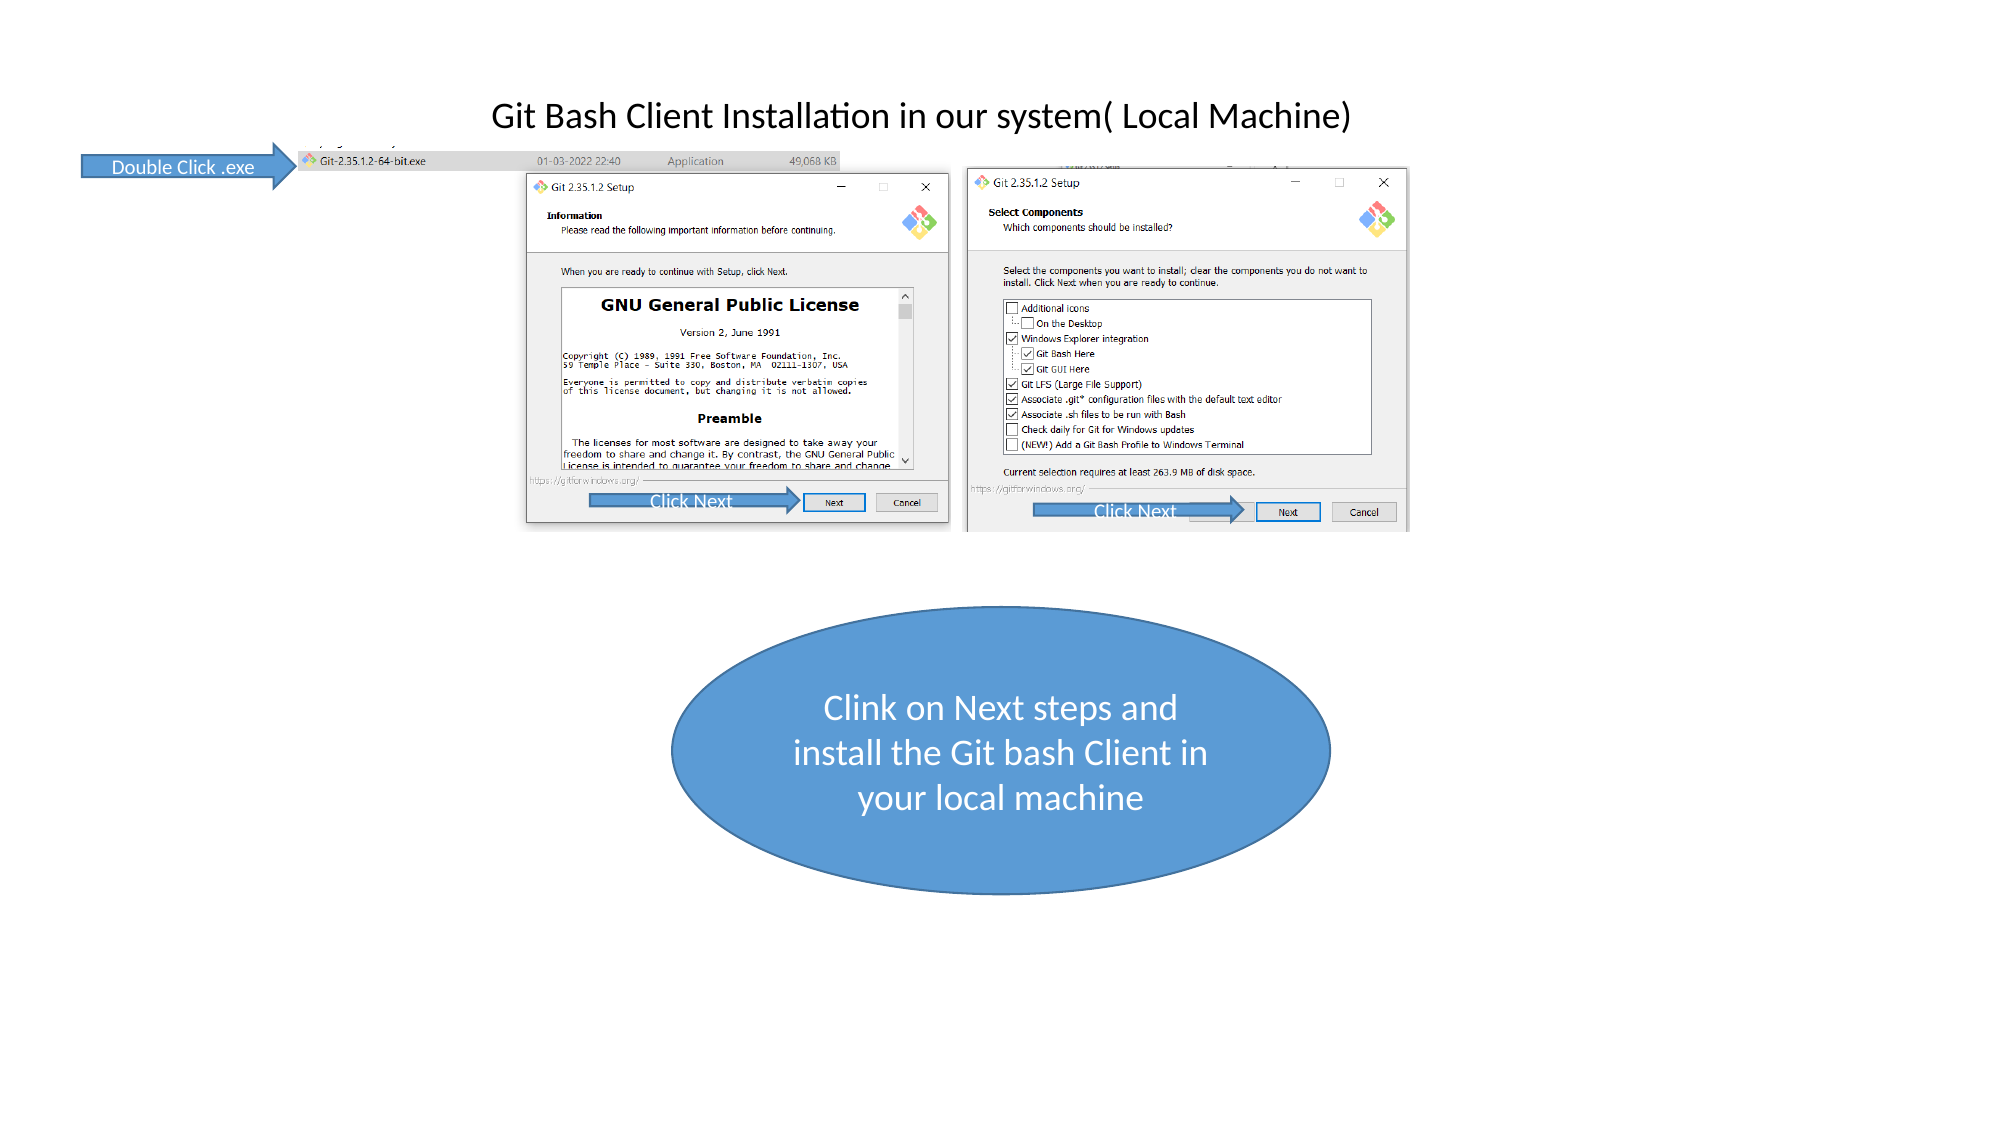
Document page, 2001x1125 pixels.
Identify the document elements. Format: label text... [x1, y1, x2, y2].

text_box Clink on Next steps and install the Git bash Client in your local machine [671, 605, 1332, 896]
text_box Double Click .exe [80, 141, 295, 191]
text_box Git Bash Client Installation in our system( Local Machine) [476, 83, 1368, 144]
picture [295, 146, 951, 532]
picture [961, 166, 1410, 532]
